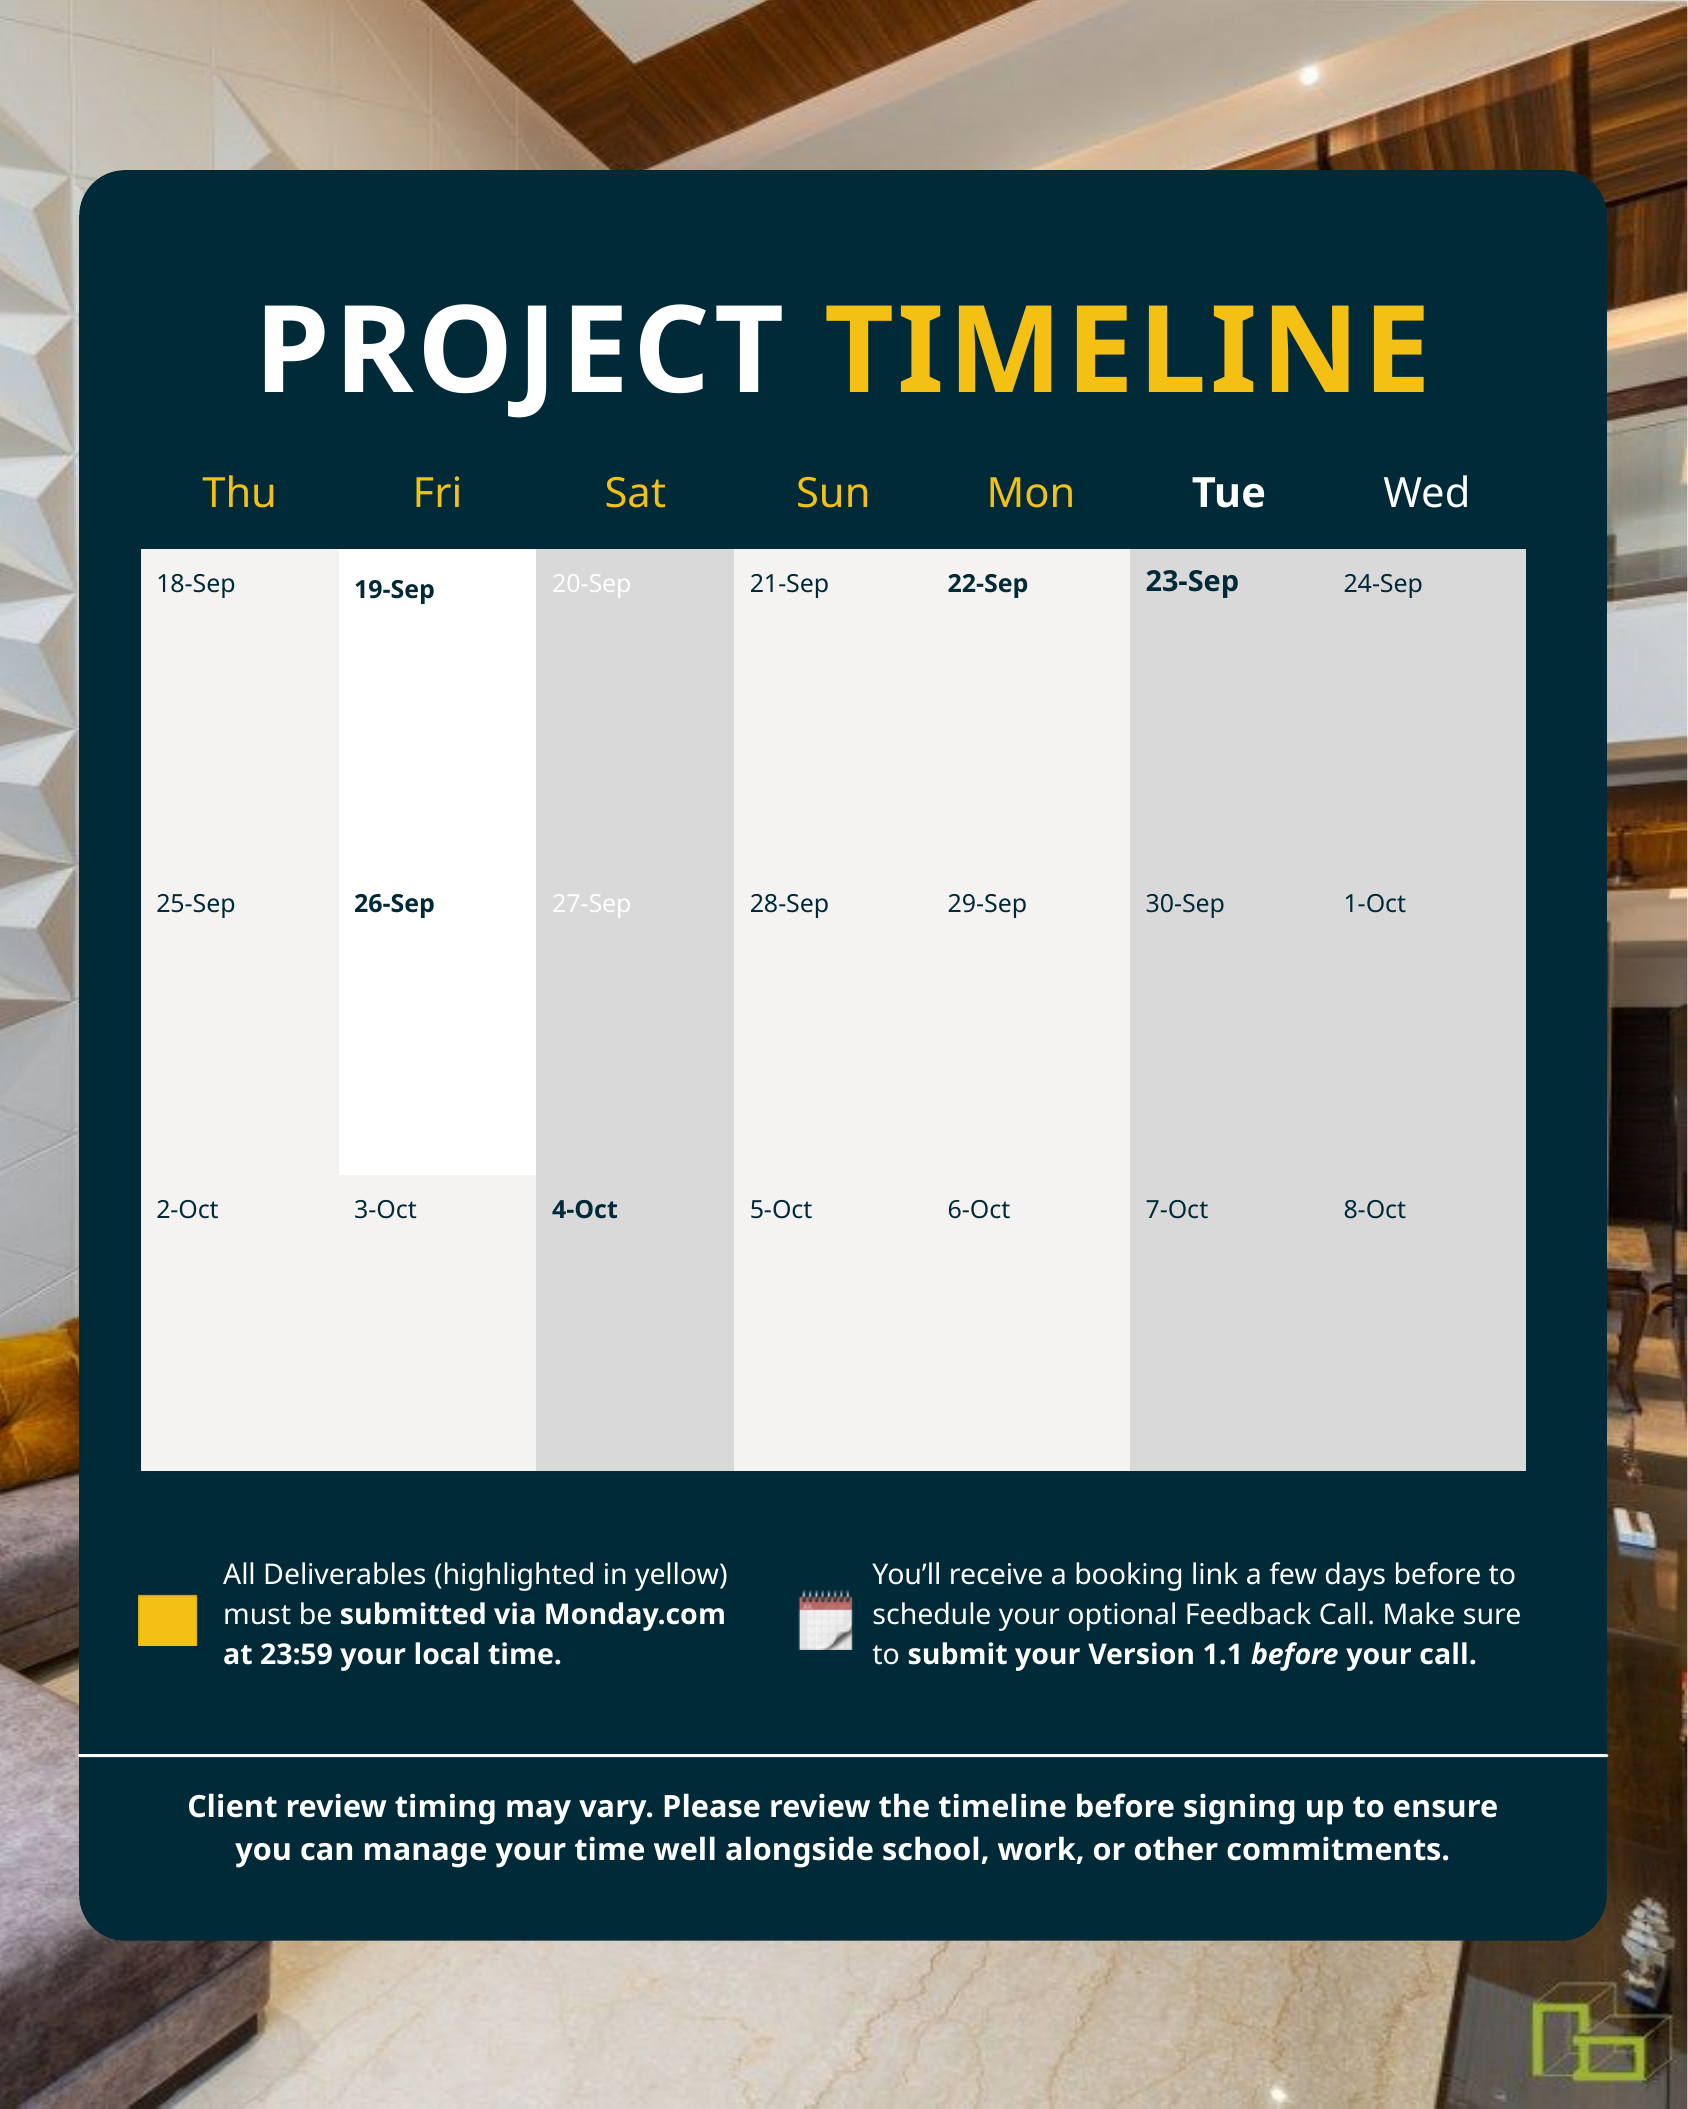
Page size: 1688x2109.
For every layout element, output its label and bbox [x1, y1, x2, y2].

text_box [78, 1765, 1608, 1941]
text_box [78, 169, 1608, 1753]
text_box [796, 1590, 856, 1651]
picture [0, 0, 1688, 2109]
text_box [77, 1753, 1609, 1758]
